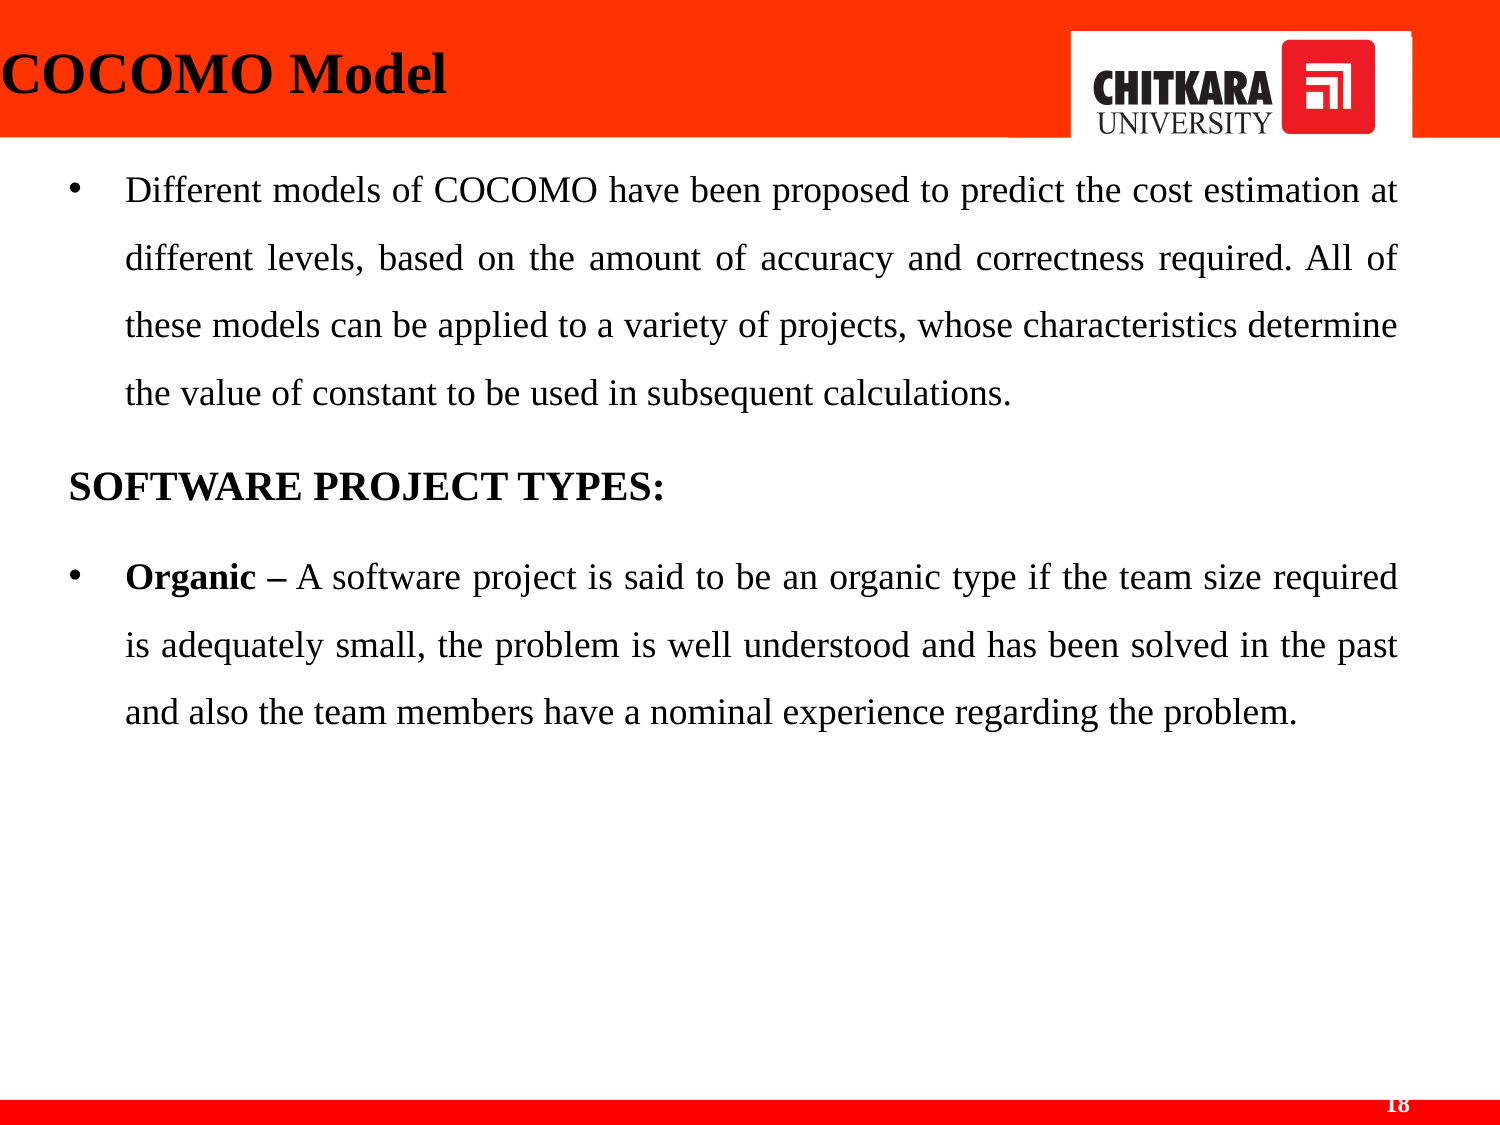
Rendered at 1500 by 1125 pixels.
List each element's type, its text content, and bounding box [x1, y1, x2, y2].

slide_number 18 [1074, 1087, 1425, 1117]
picture [1074, 37, 1390, 138]
list Different models of COCOMO have been proposed to predict the cost estimation at different levels, based on the amount of accuracy and correctness required. All of these models can be applied to a variety of projects, whose characteristics determine the value of constant to be used in subsequent calculations. SOFTWARE PROJECT TYPES: Organic – A software project is said to be an organic type if the team size required is adequately small, the problem is well understood and has been solved in the past and also the team members have a nominal experience regarding the problem. [50, 142, 1400, 999]
title COCOMO Model [0, 0, 900, 150]
